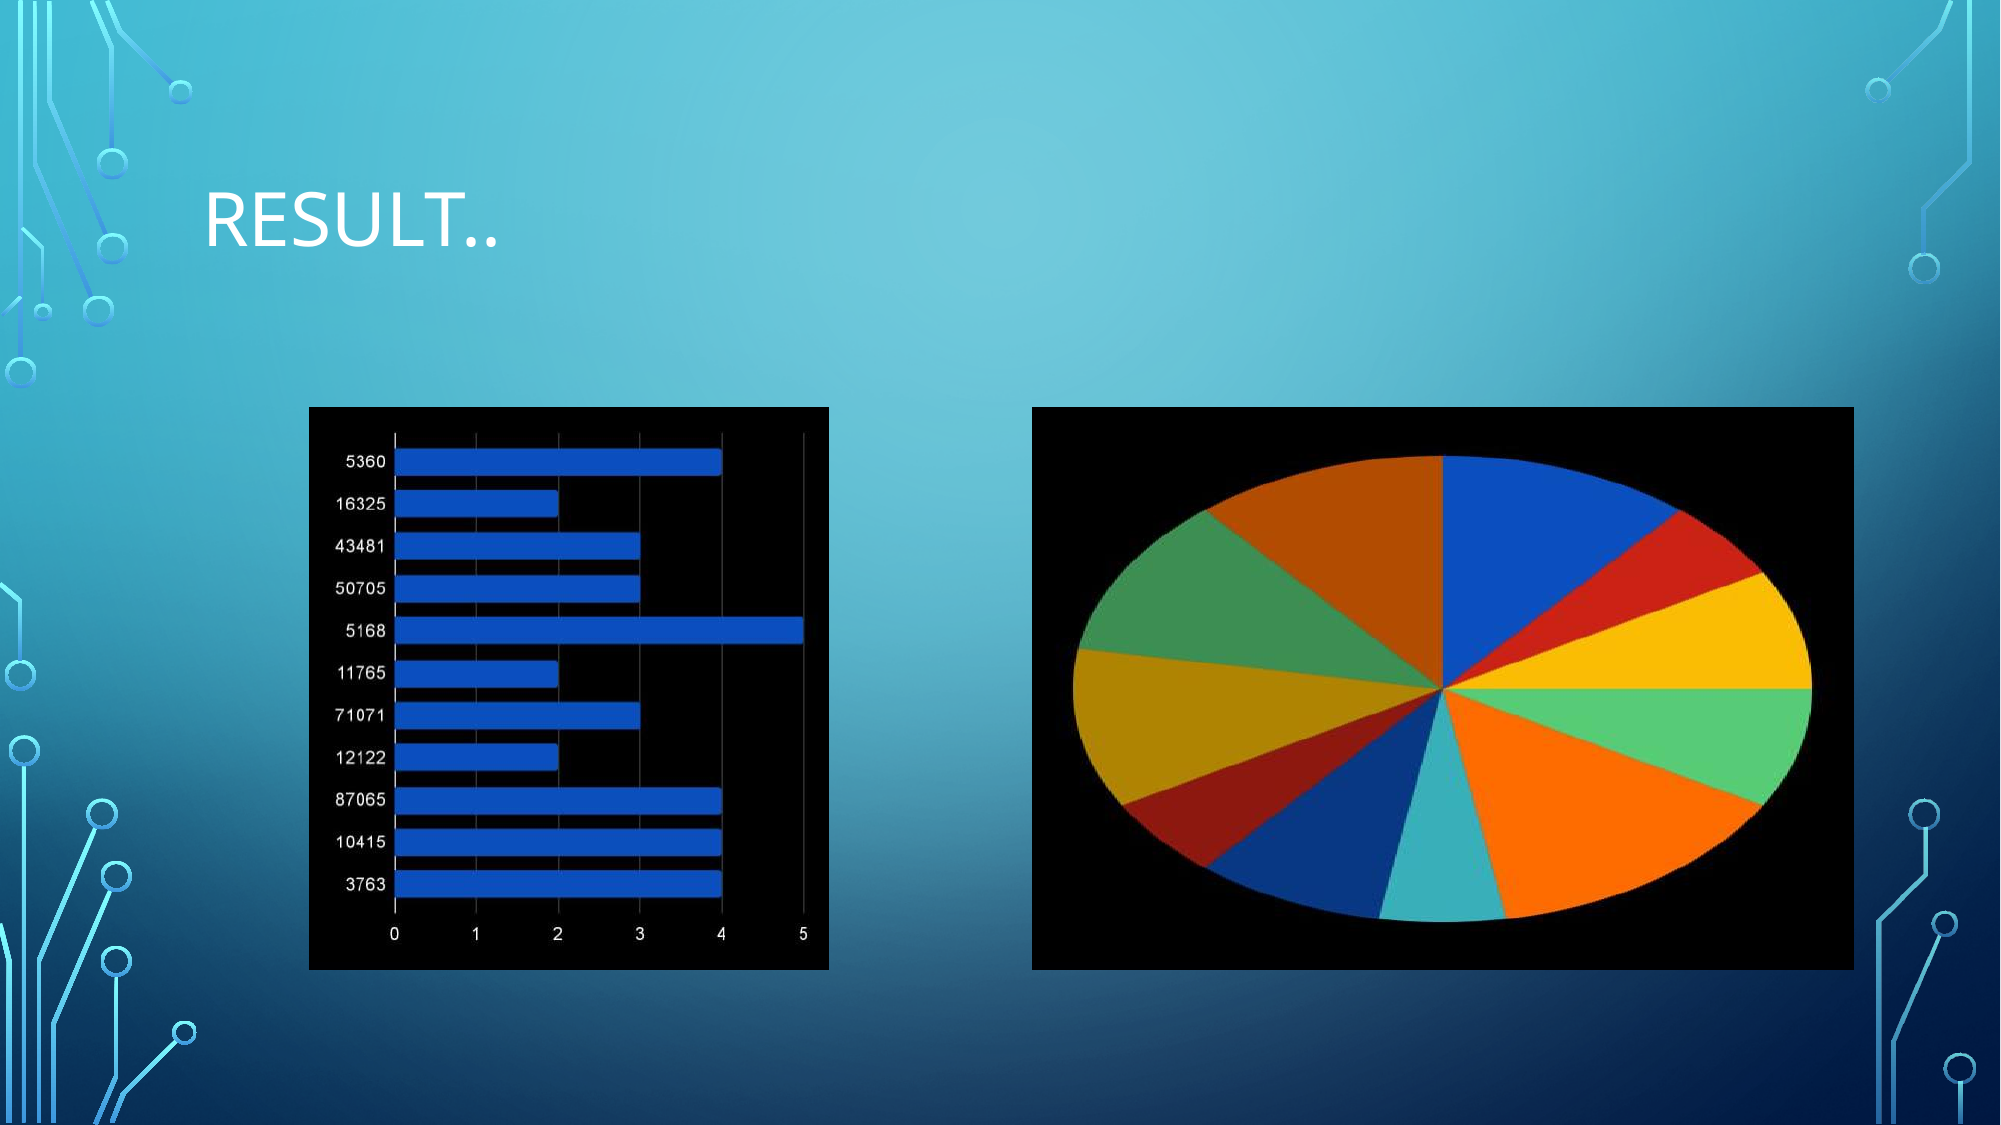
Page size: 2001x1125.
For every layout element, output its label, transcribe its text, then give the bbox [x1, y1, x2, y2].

picture [1032, 407, 1854, 970]
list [309, 407, 829, 970]
title RESULT.. [187, 101, 1813, 344]
